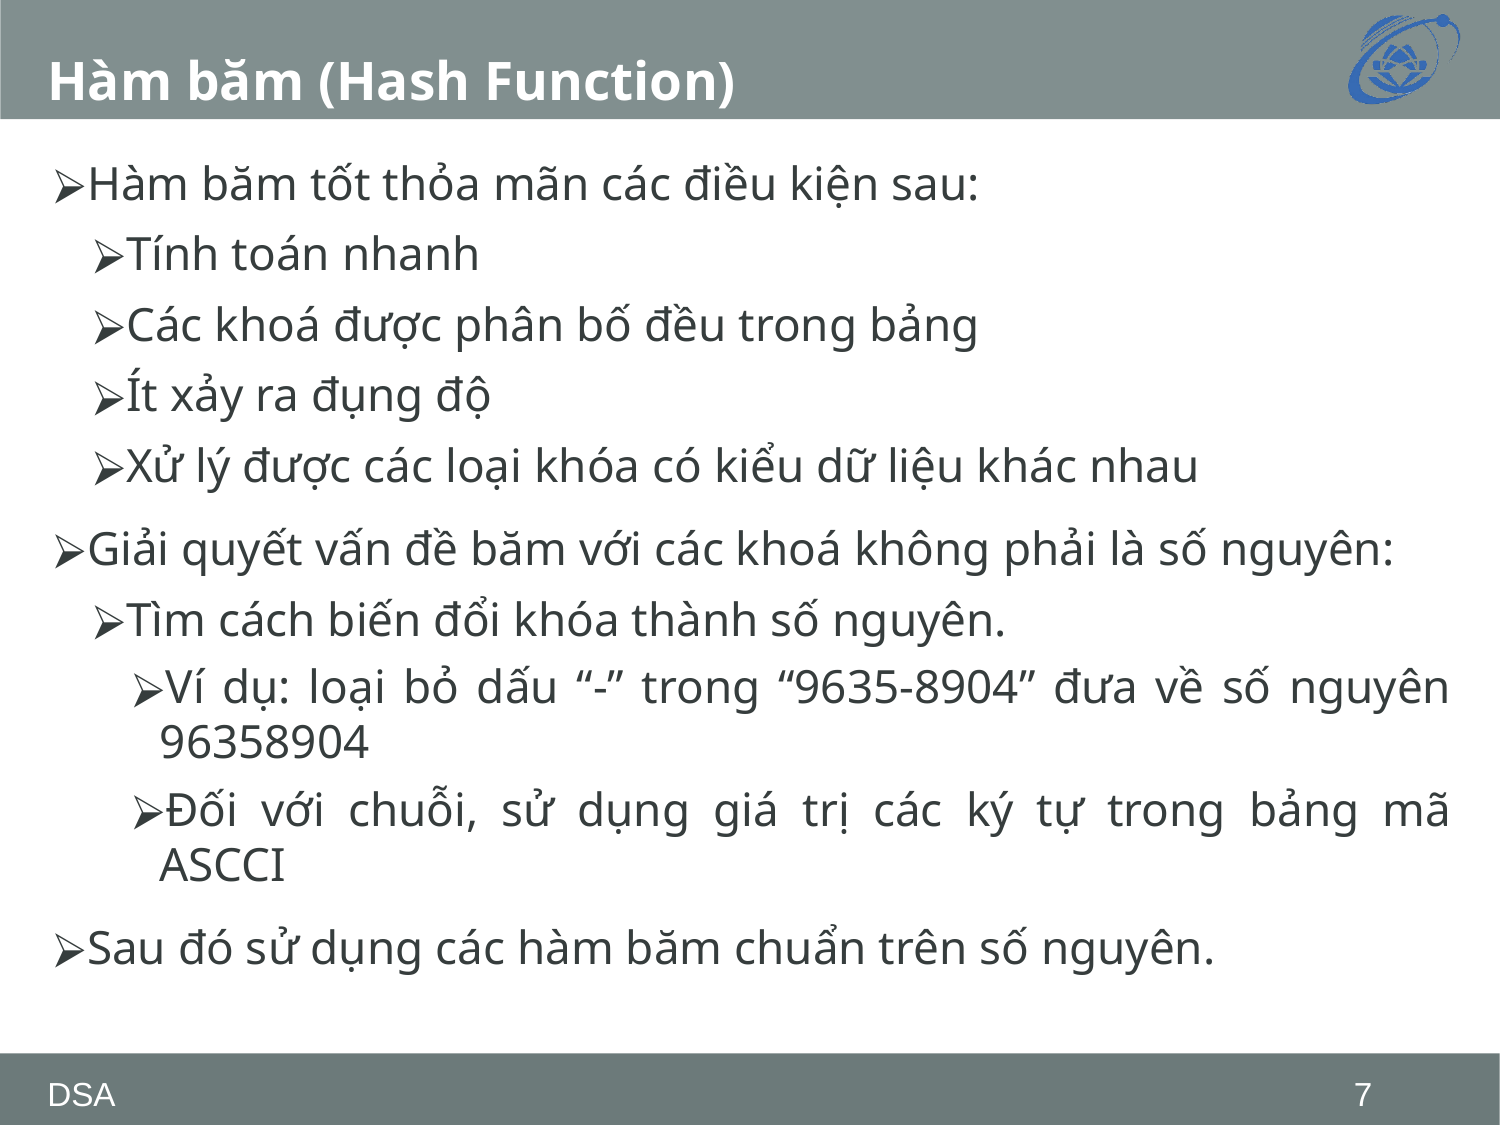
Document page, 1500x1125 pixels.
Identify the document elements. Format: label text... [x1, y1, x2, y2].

slide_number ‹#› [1270, 1073, 1388, 1113]
title Hàm băm (Hash Function) [32, 0, 1468, 120]
footer DSA [32, 1073, 1075, 1113]
list Hàm băm tốt thỏa mãn các điều kiện sau: Tính toán nhanh Các khoá được phân bố đều trong bảng Ít xảy ra đụng độ Xử lý được các loại khóa có kiểu dữ liệu khác nhau Giải quyết vấn đề băm với các khoá không phải là số nguyên: Tìm cách biến đổi khóa thành số nguyên. Ví dụ: loại bỏ dấu “-” trong “9635-8904” đưa về số nguyên 96358904 Đối với chuỗi, sử dụng giá trị các ký tự trong bảng mã ASCCI Sau đó sử dụng các hàm băm chuẩn trên số nguyên. [32, 146, 1468, 1054]
